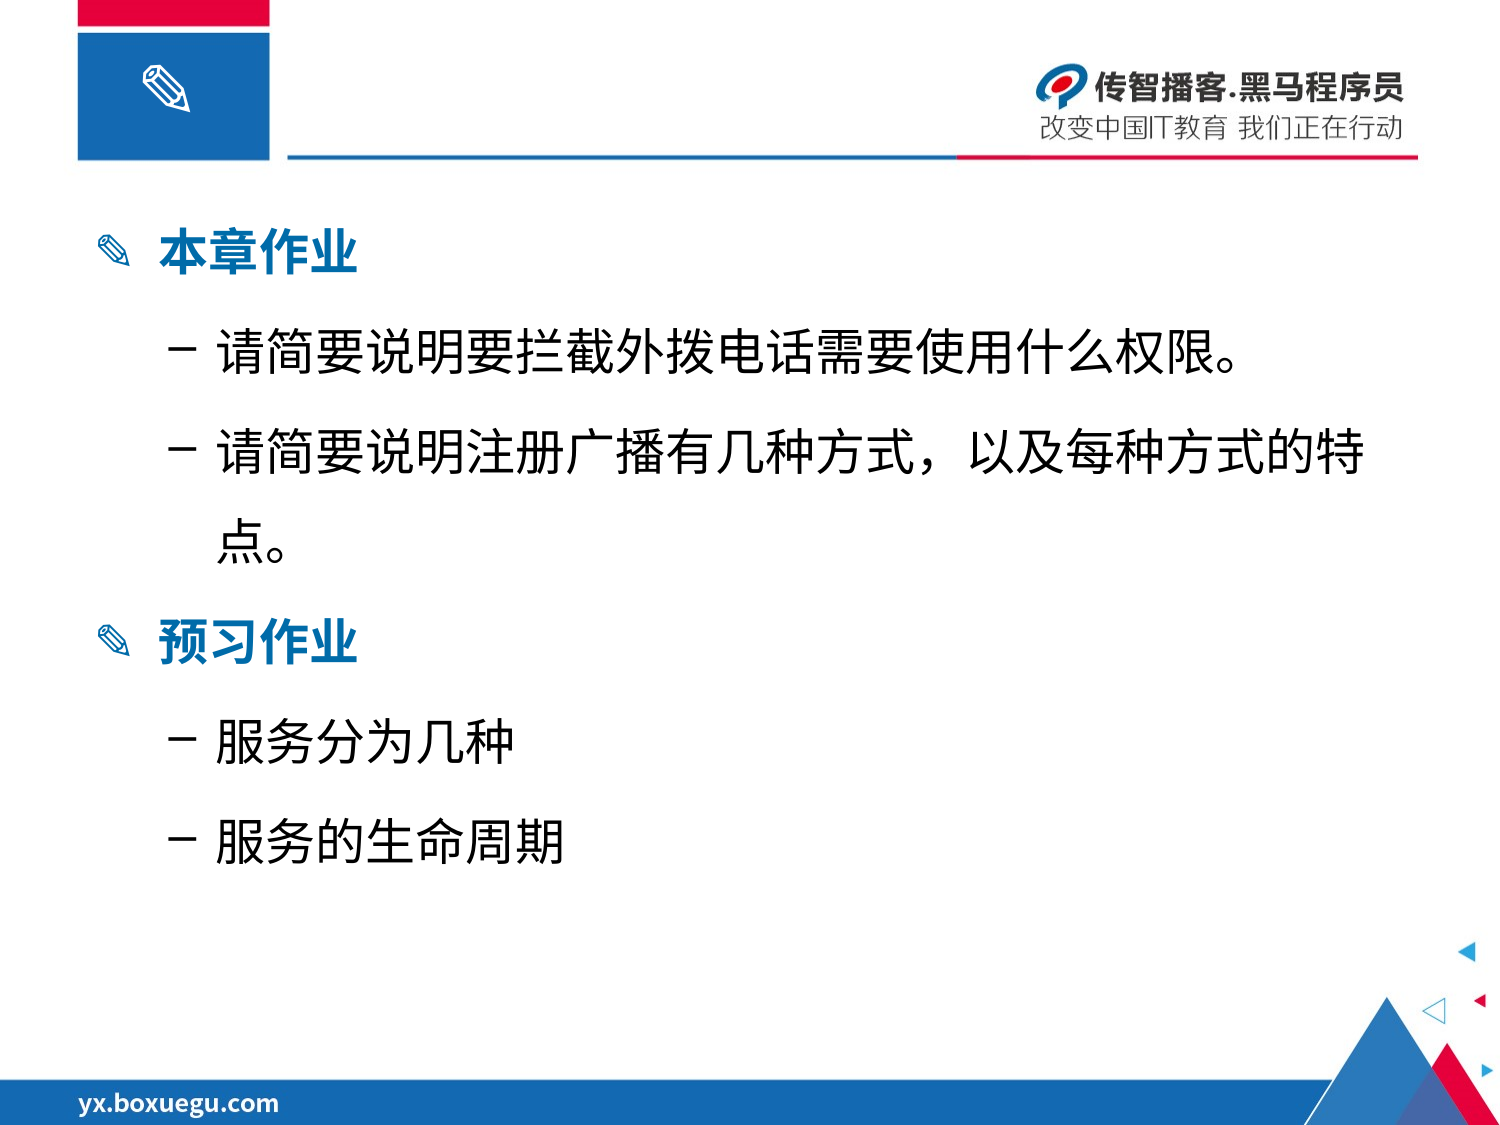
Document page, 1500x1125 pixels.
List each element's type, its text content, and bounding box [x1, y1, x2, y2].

text_box ✎ 本章作业 请简要说明要拦截外拨电话需要使用什么权限。 请简要说明注册广播有几种方式，以及每种方式的特点。 ✎ 预习作业 服务分为几种 服务的生命周期 [78, 213, 1388, 894]
picture [0, 0, 1500, 1125]
